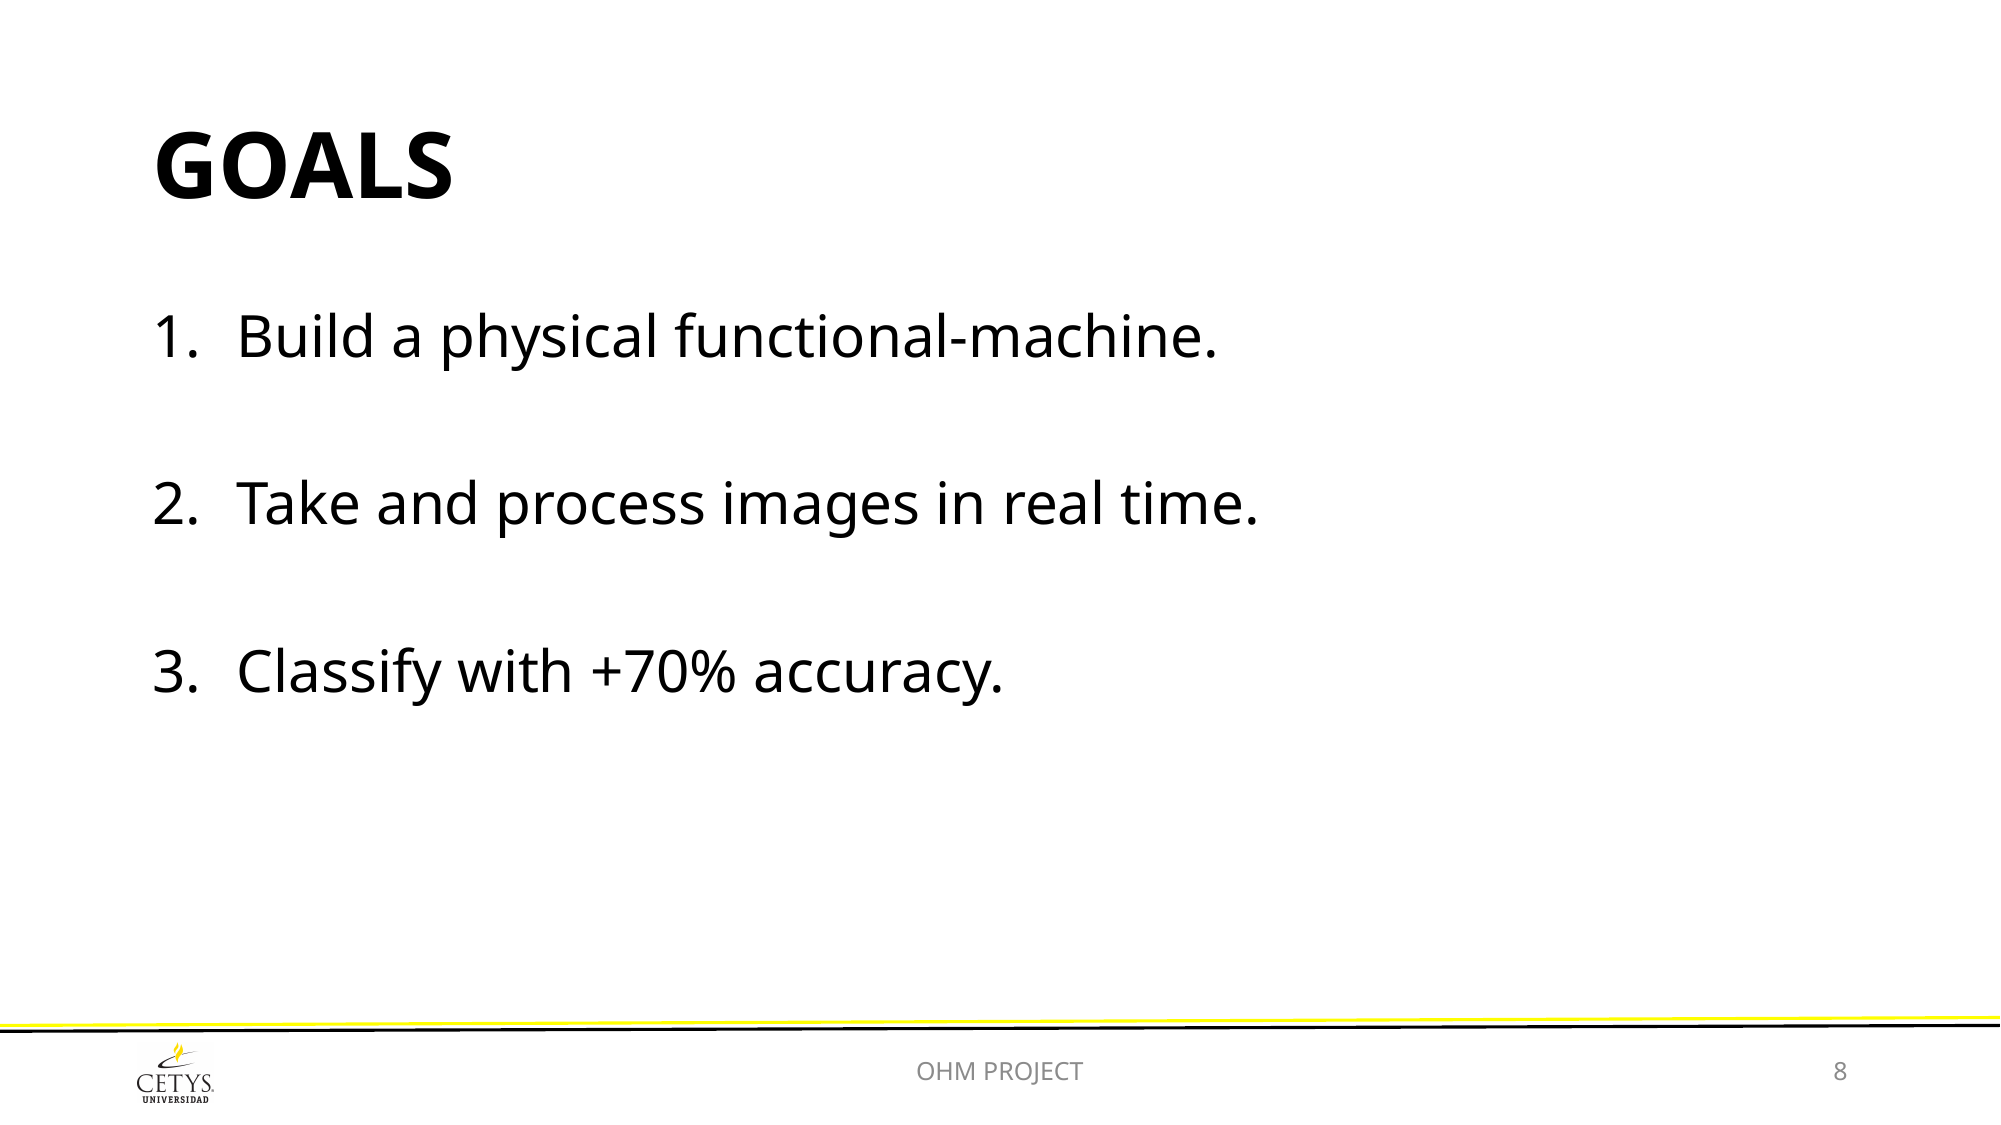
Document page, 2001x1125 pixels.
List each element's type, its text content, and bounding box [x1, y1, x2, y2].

picture [137, 1042, 214, 1103]
title GOALS [137, 59, 1863, 278]
slide_number 8 [1412, 1042, 1863, 1103]
footer OHM PROJECT [662, 1042, 1338, 1103]
list Build a physical functional-machine. Take and process images in real time. Classify with +70% accuracy. [137, 299, 1863, 1014]
